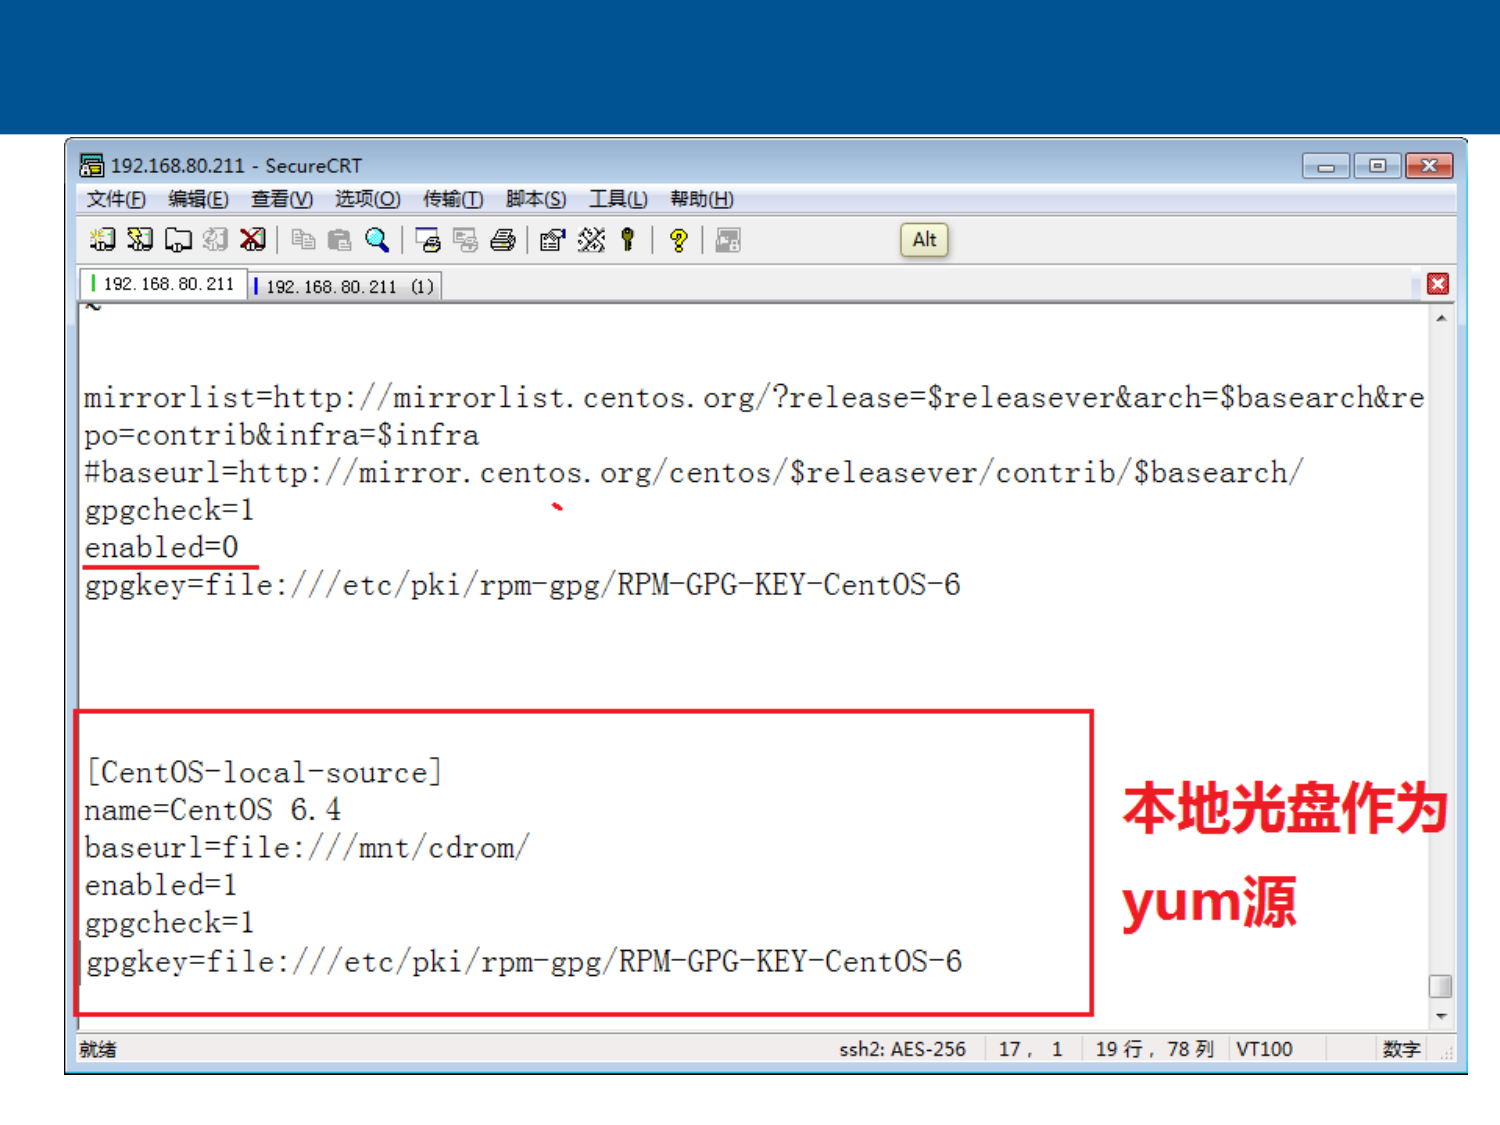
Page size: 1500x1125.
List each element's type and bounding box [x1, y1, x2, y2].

picture [64, 136, 1469, 1075]
